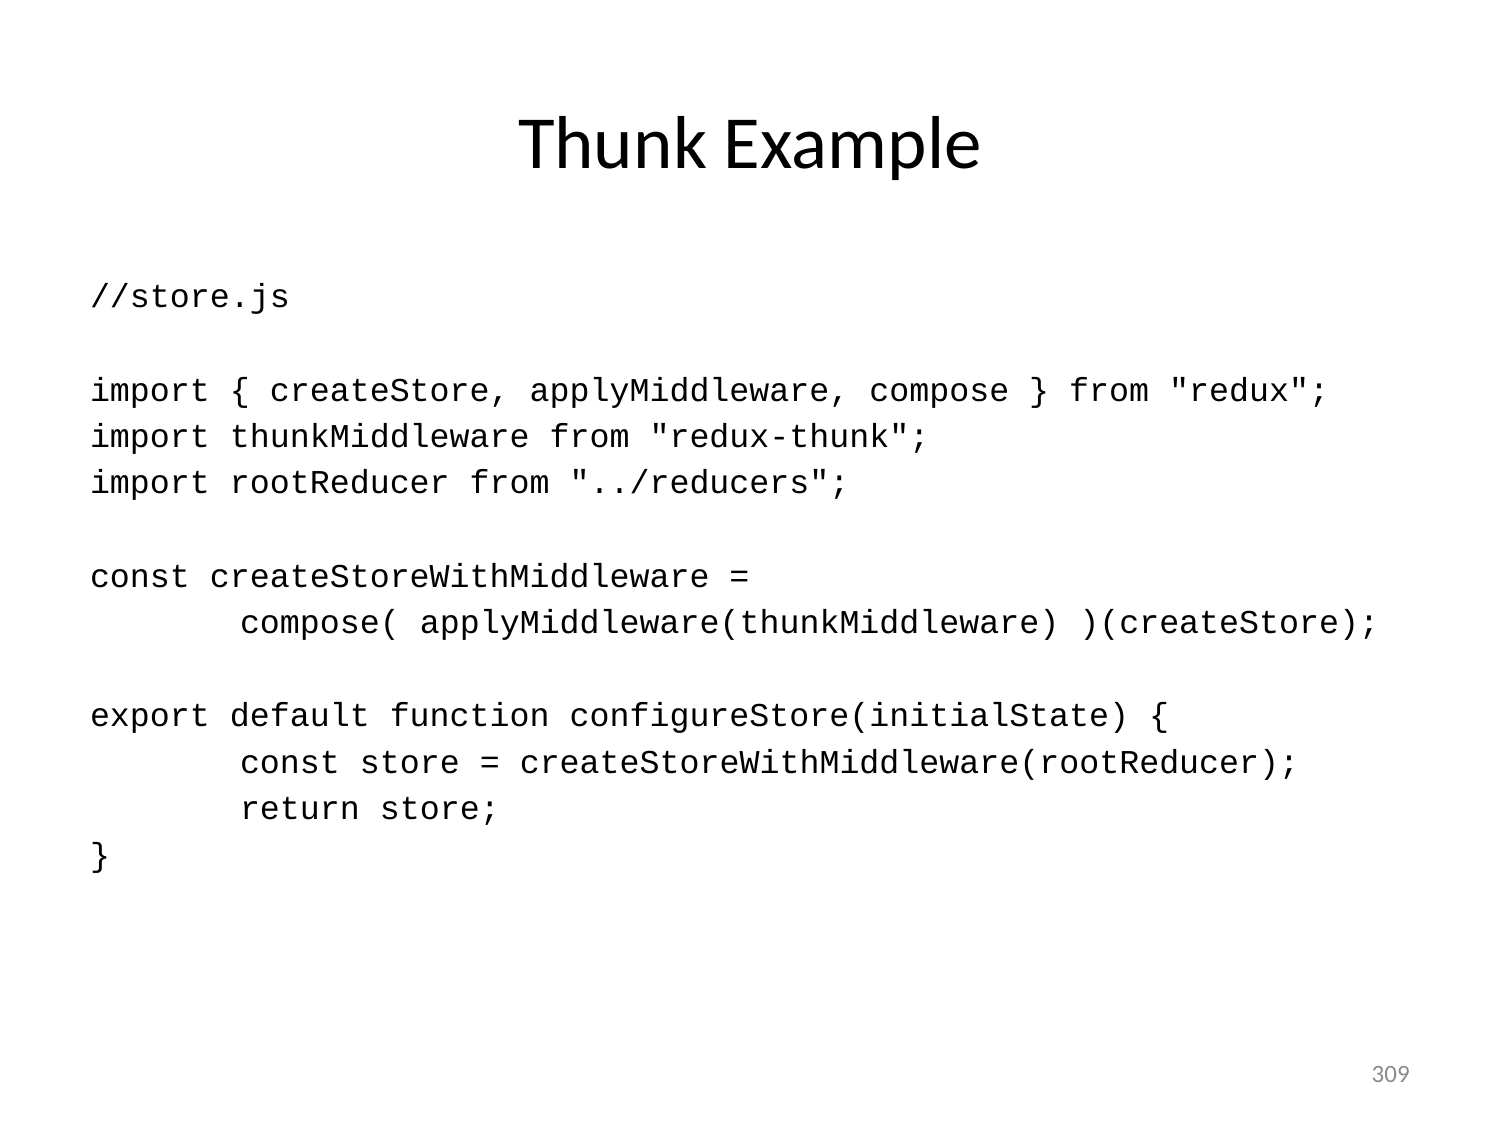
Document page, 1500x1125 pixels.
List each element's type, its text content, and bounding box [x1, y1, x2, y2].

title Thunk Example [75, 45, 1425, 233]
slide_number 309 [1074, 1042, 1425, 1103]
list //store.js import { createStore, applyMiddleware, compose } from "redux"; import thunkMiddleware from "redux-thunk"; import rootReducer from "../reducers"; const createStoreWithMiddleware = compose( applyMiddleware(thunkMiddleware) )(createStore); export default function configureStore(initialState) { const store = createStoreWithMiddleware(rootReducer); return store; } [75, 267, 1425, 1010]
